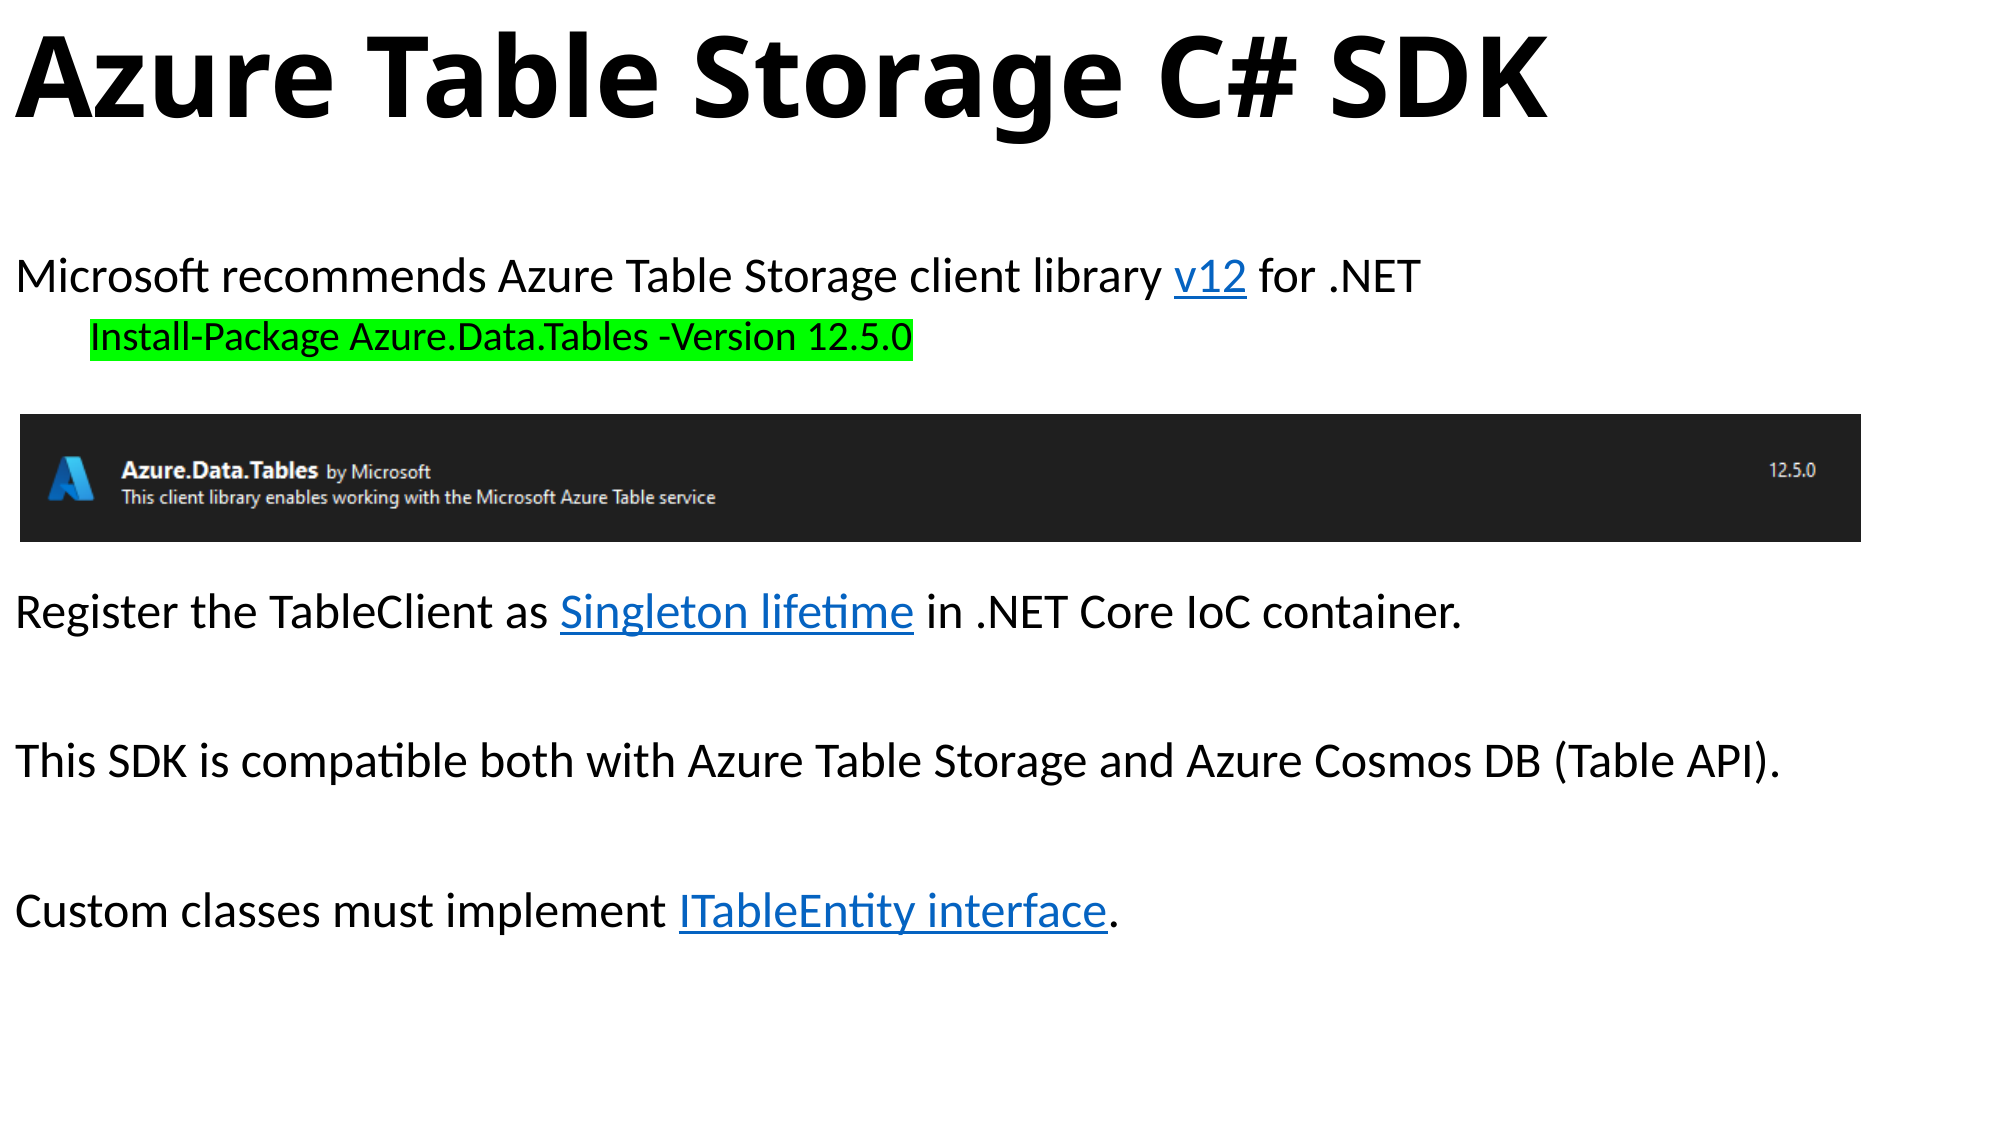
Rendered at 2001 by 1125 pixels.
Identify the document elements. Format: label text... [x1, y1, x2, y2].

list Microsoft recommends Azure Table Storage client library v12 for .NET Install-Package Azure.Data.Tables -Version 12.5.0 Register the TableClient as Singleton lifetime in .NET Core IoC container. This SDK is compatible both with Azure Table Storage and Azure Cosmos DB (Table API). Custom classes must implement ITableEntity interface. [0, 242, 2000, 999]
picture [20, 414, 1861, 542]
title Azure Table Storage C# SDK [0, 3, 1725, 160]
